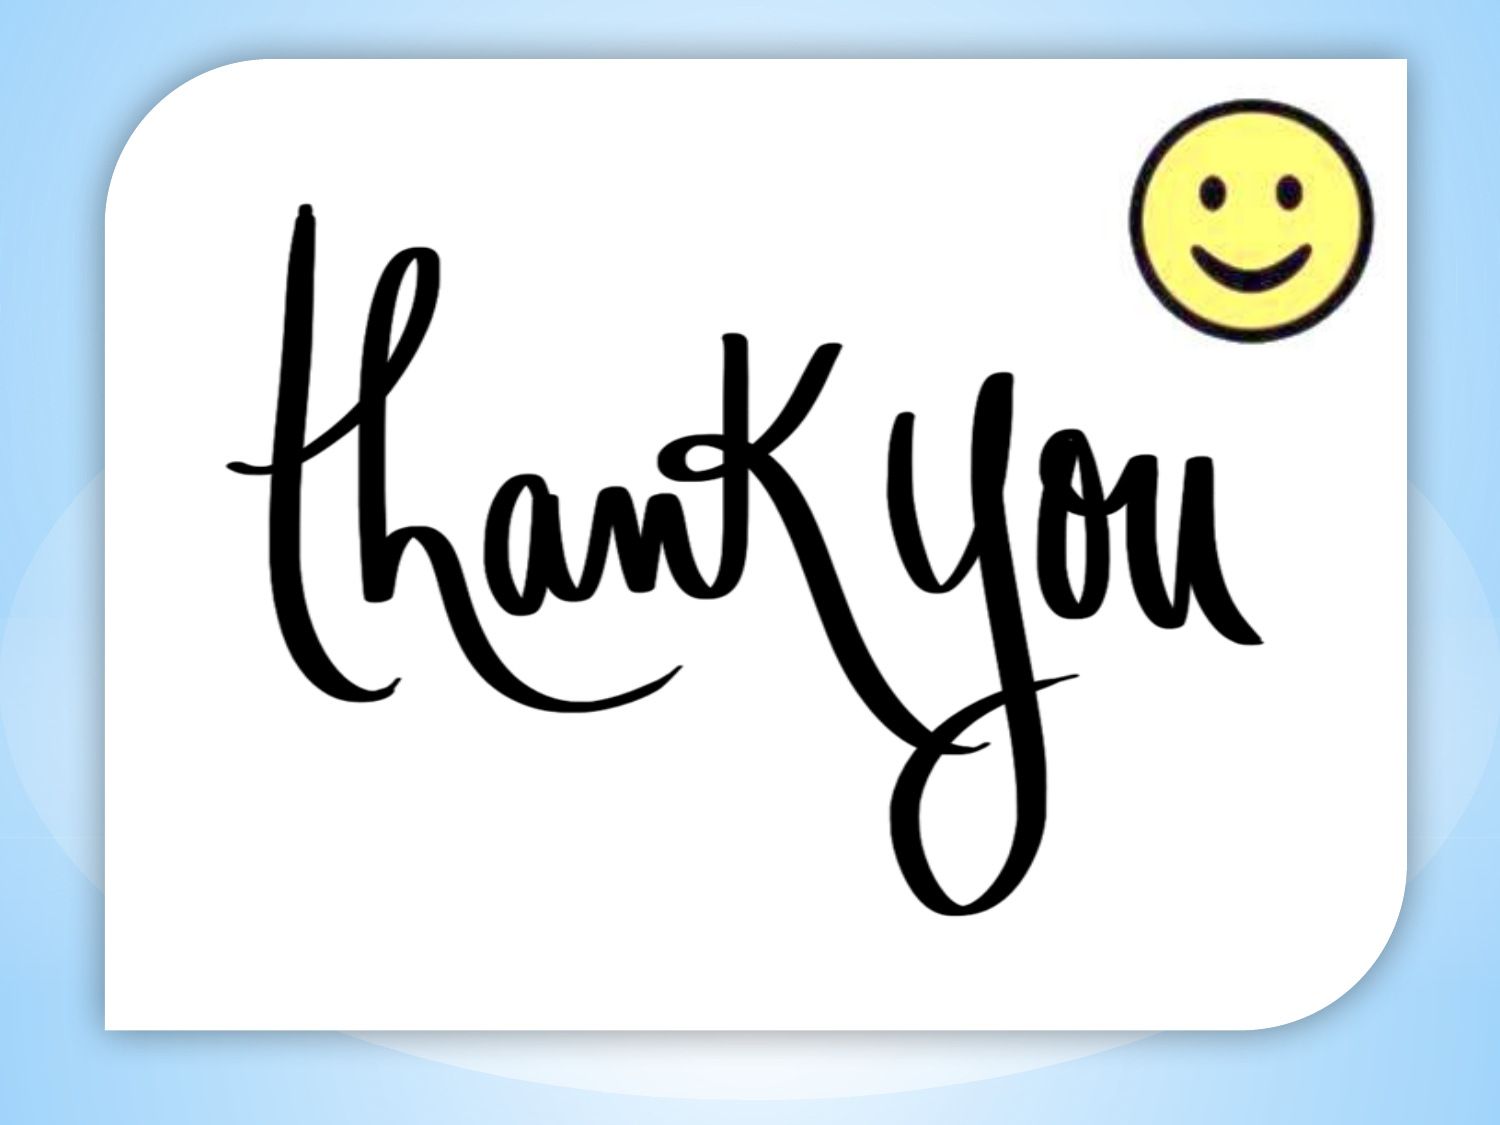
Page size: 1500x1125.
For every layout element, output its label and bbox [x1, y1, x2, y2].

picture [111, 66, 1401, 1024]
